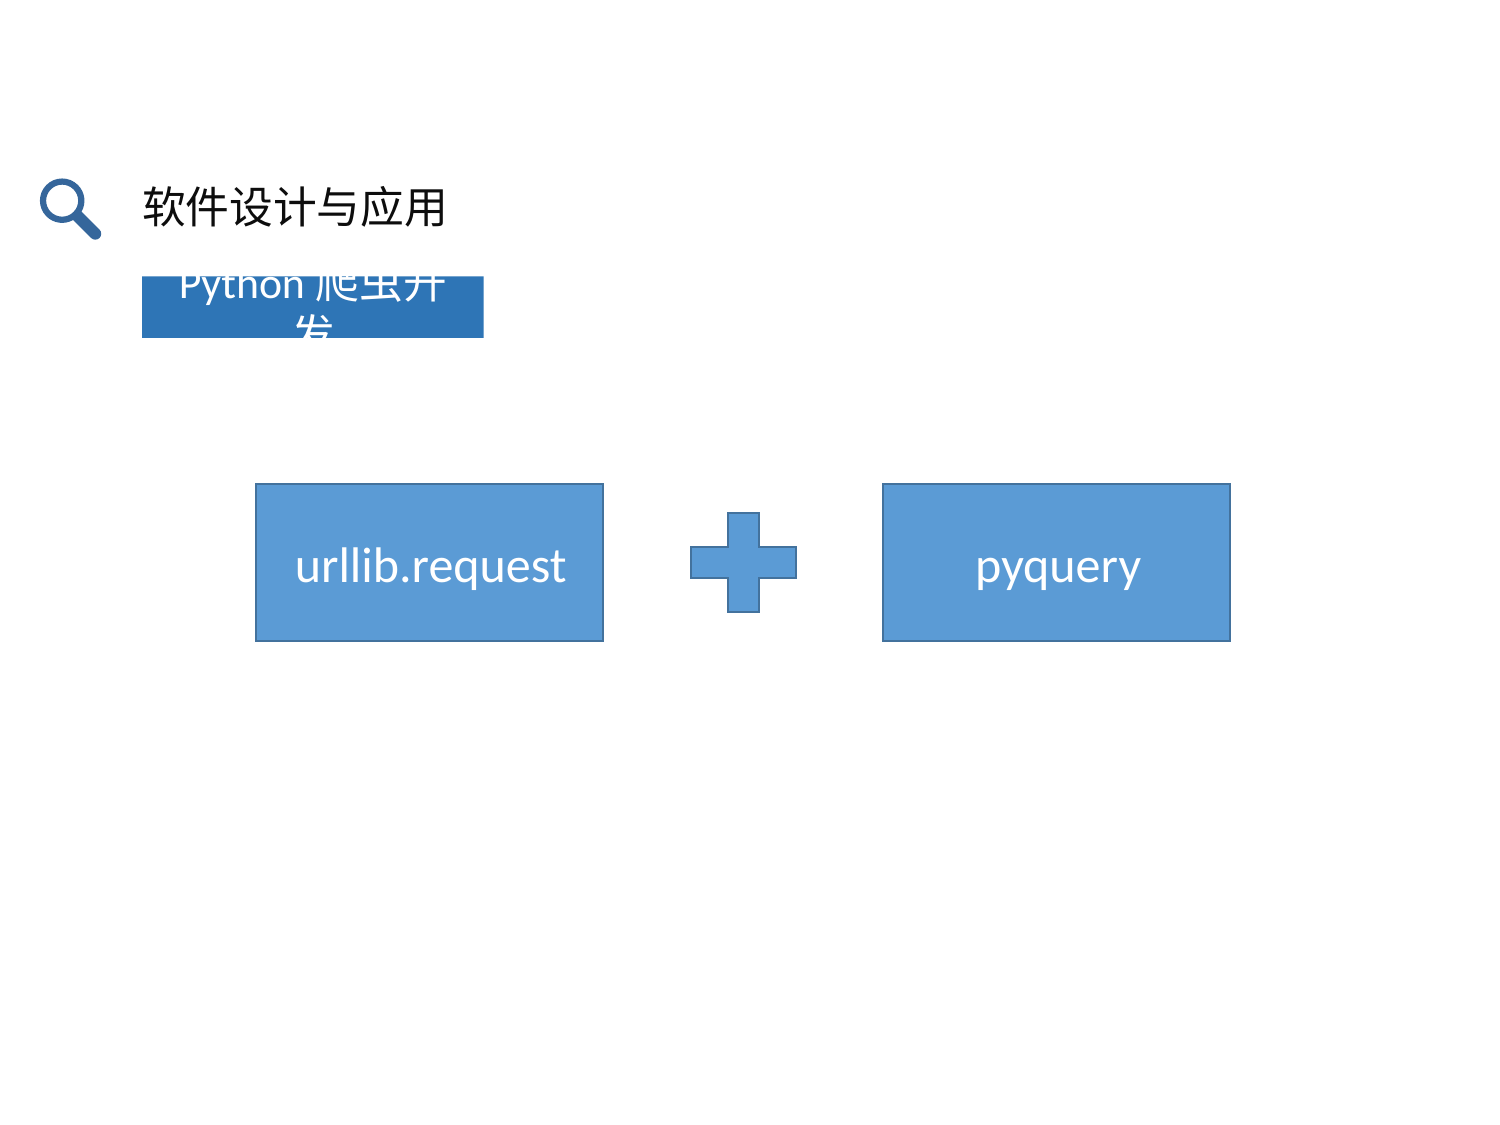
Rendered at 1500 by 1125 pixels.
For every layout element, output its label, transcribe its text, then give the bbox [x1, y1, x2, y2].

text_box 软件设计与应用 [142, 180, 531, 233]
text_box pyquery [960, 524, 1295, 600]
text_box [39, 178, 102, 240]
text_box [690, 512, 797, 613]
text_box urllib.request [279, 524, 589, 600]
text_box [882, 483, 1231, 642]
text_box Python爬虫开发 [141, 275, 485, 339]
text_box [255, 483, 604, 642]
